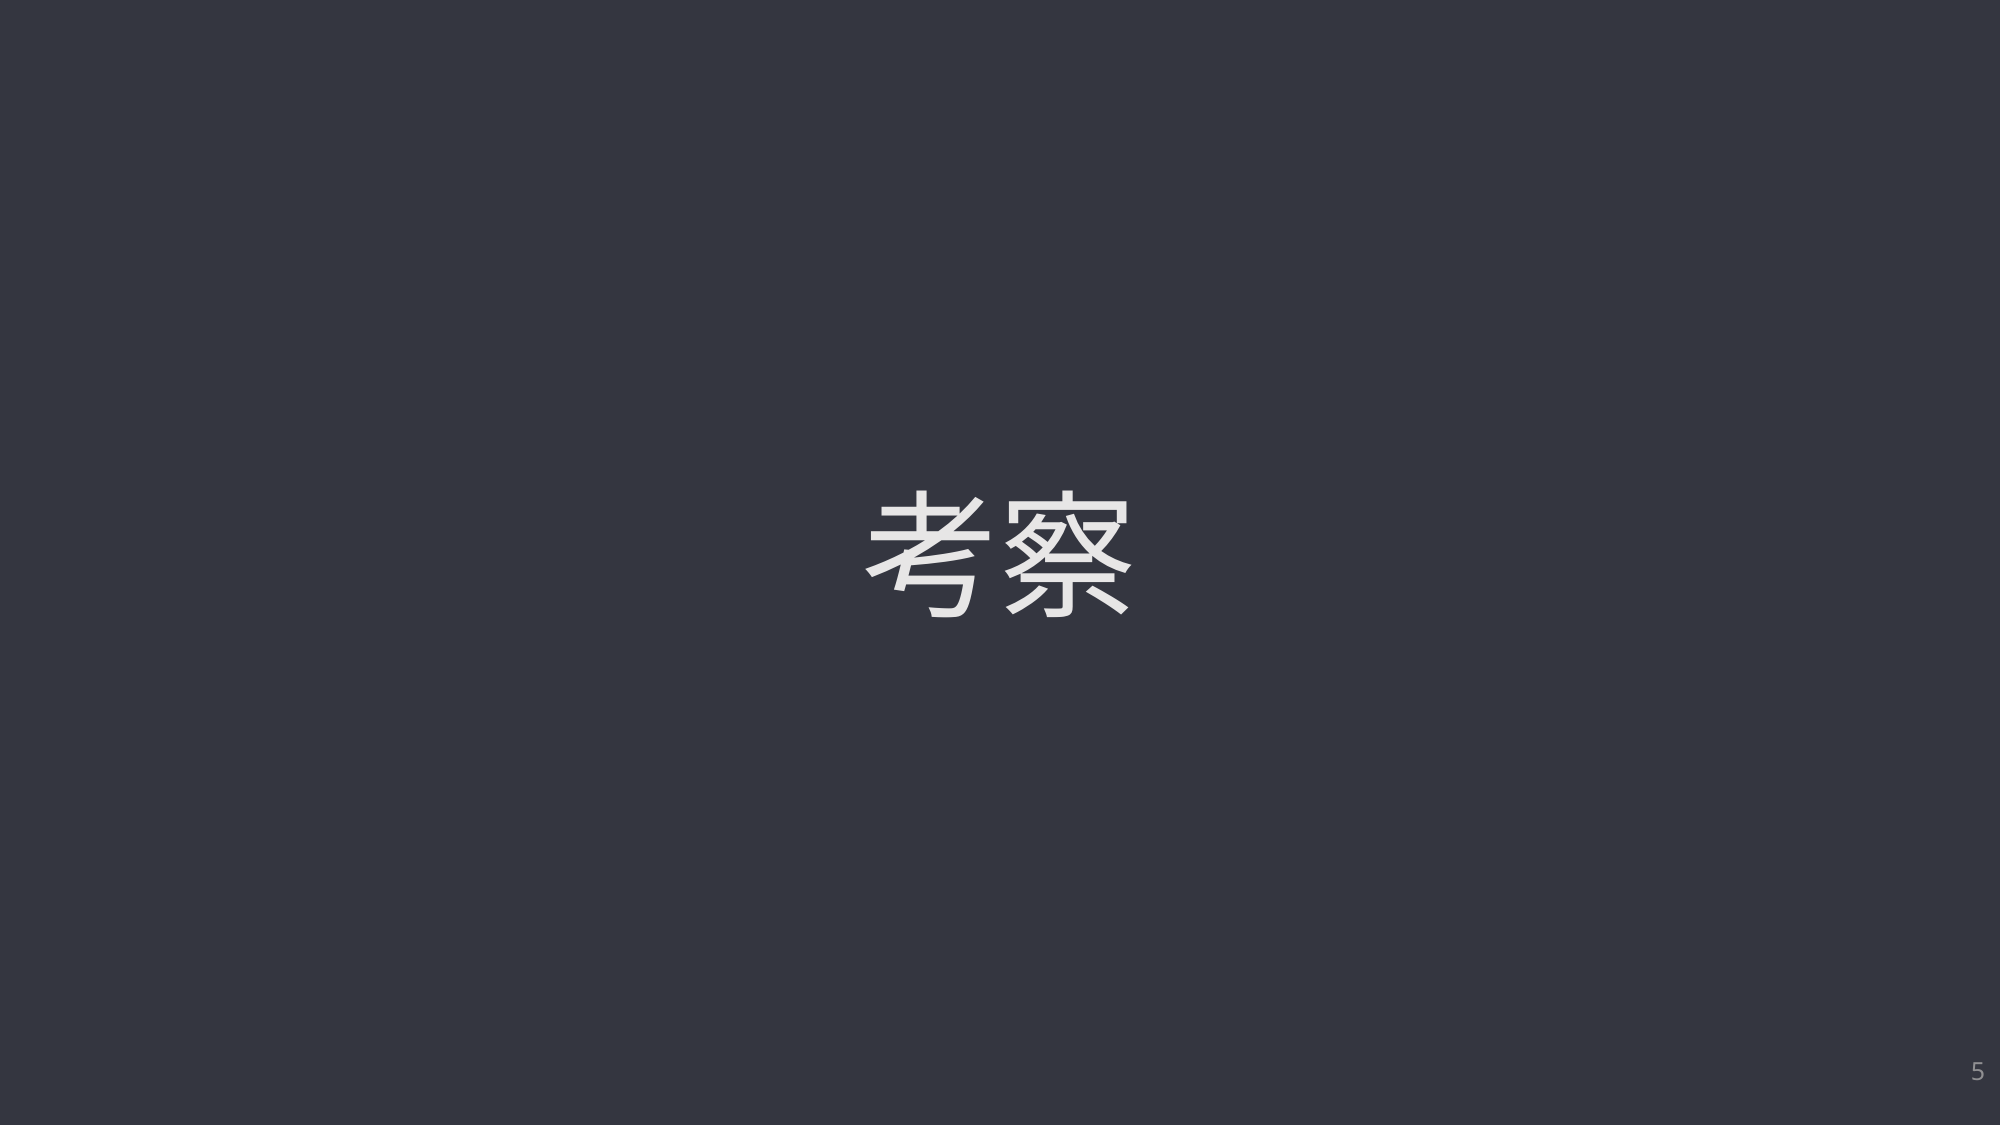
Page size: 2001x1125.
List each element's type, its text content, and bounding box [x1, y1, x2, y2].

slide_number 5 [1879, 1037, 2000, 1109]
title 考察 [0, 0, 2000, 1125]
